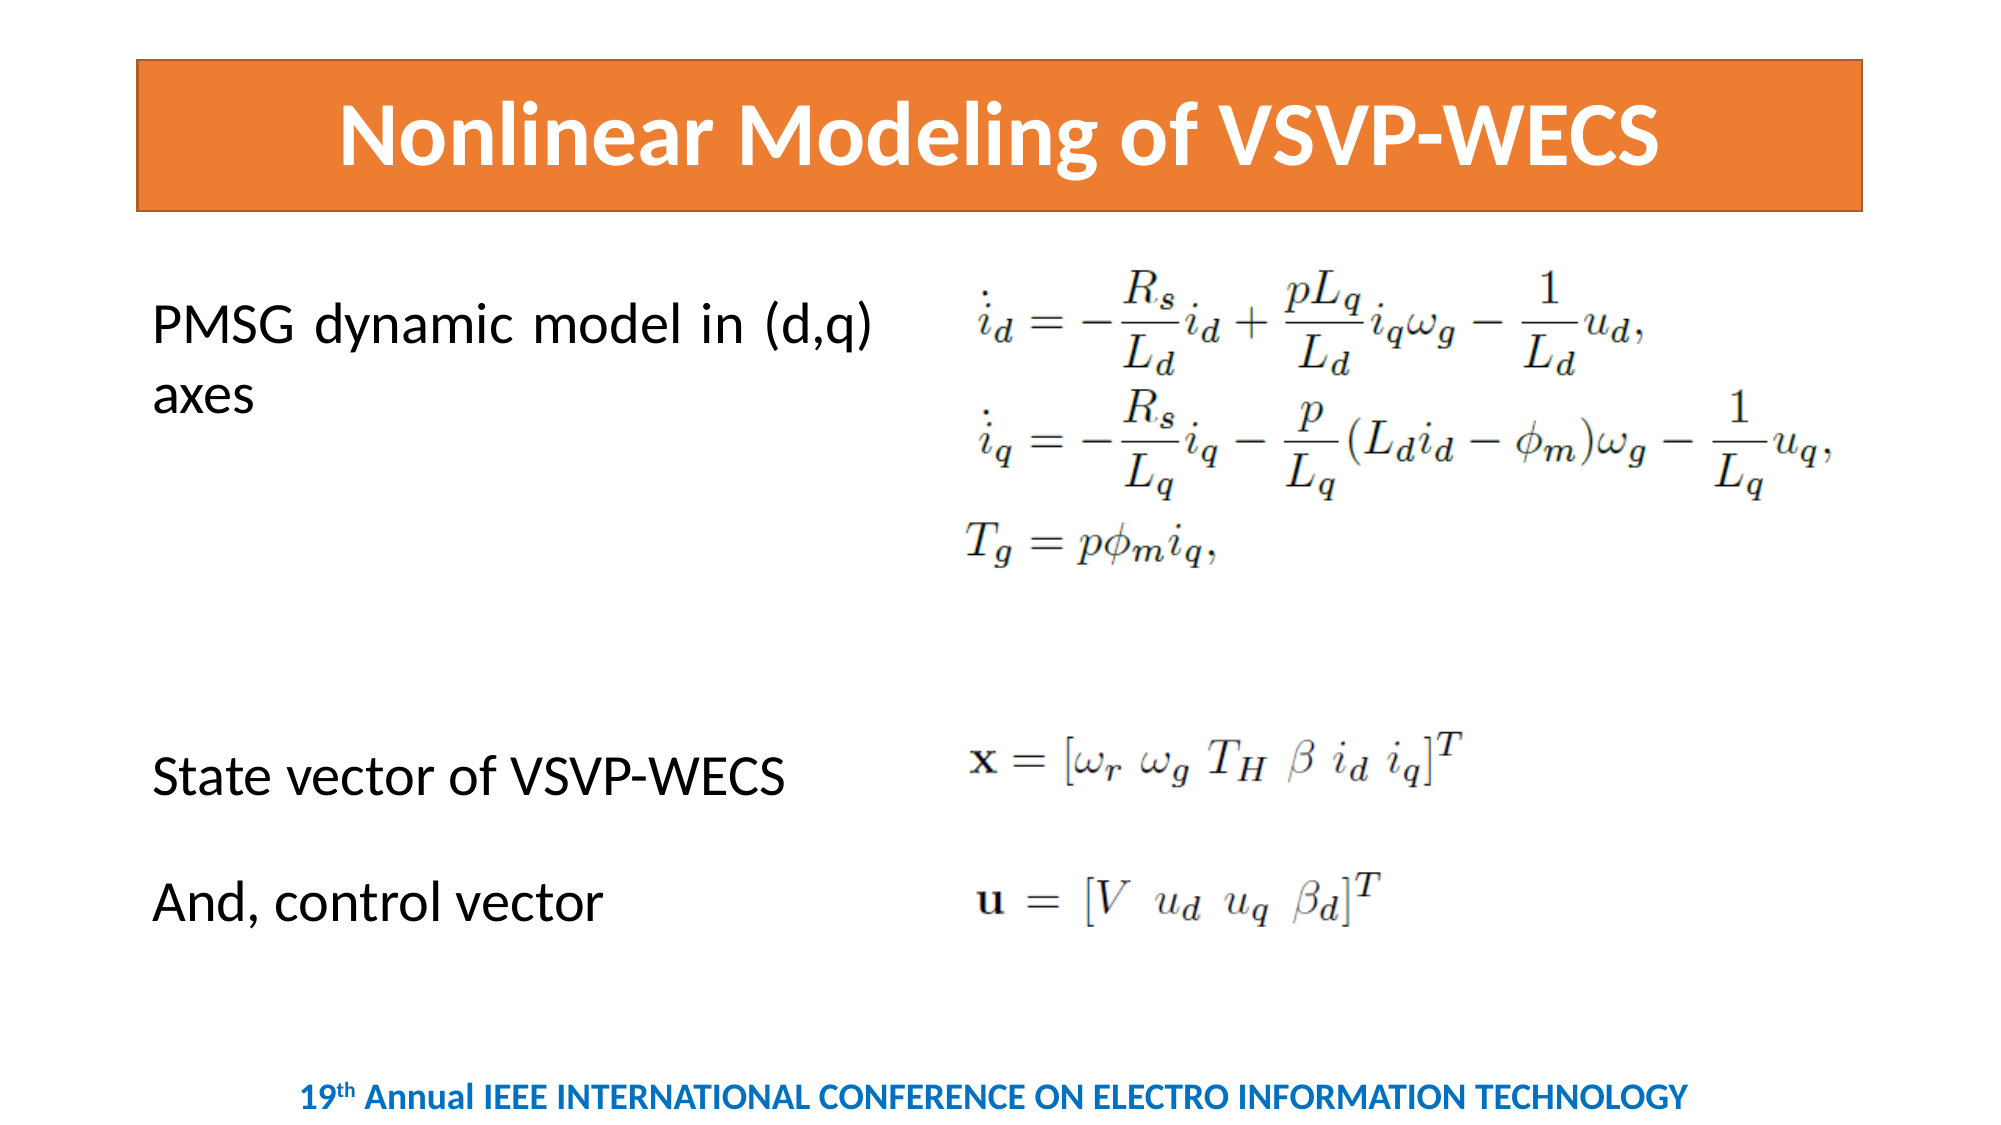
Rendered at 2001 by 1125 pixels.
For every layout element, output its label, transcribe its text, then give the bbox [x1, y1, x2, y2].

text_box 19th Annual IEEE INTERNATIONAL CONFERENCE ON ELECTRO INFORMATION TECHNOLOGY [283, 1064, 1713, 1125]
text_box State vector of VSVP-WECS [137, 729, 867, 815]
text_box And, control vector [137, 856, 867, 941]
picture [926, 247, 1863, 590]
picture [966, 863, 1395, 935]
title Nonlinear Modeling of VSVP-WECS [136, 59, 1863, 212]
picture [966, 729, 1511, 797]
text_box PMSG dynamic model in (d,q) axes [137, 277, 890, 433]
